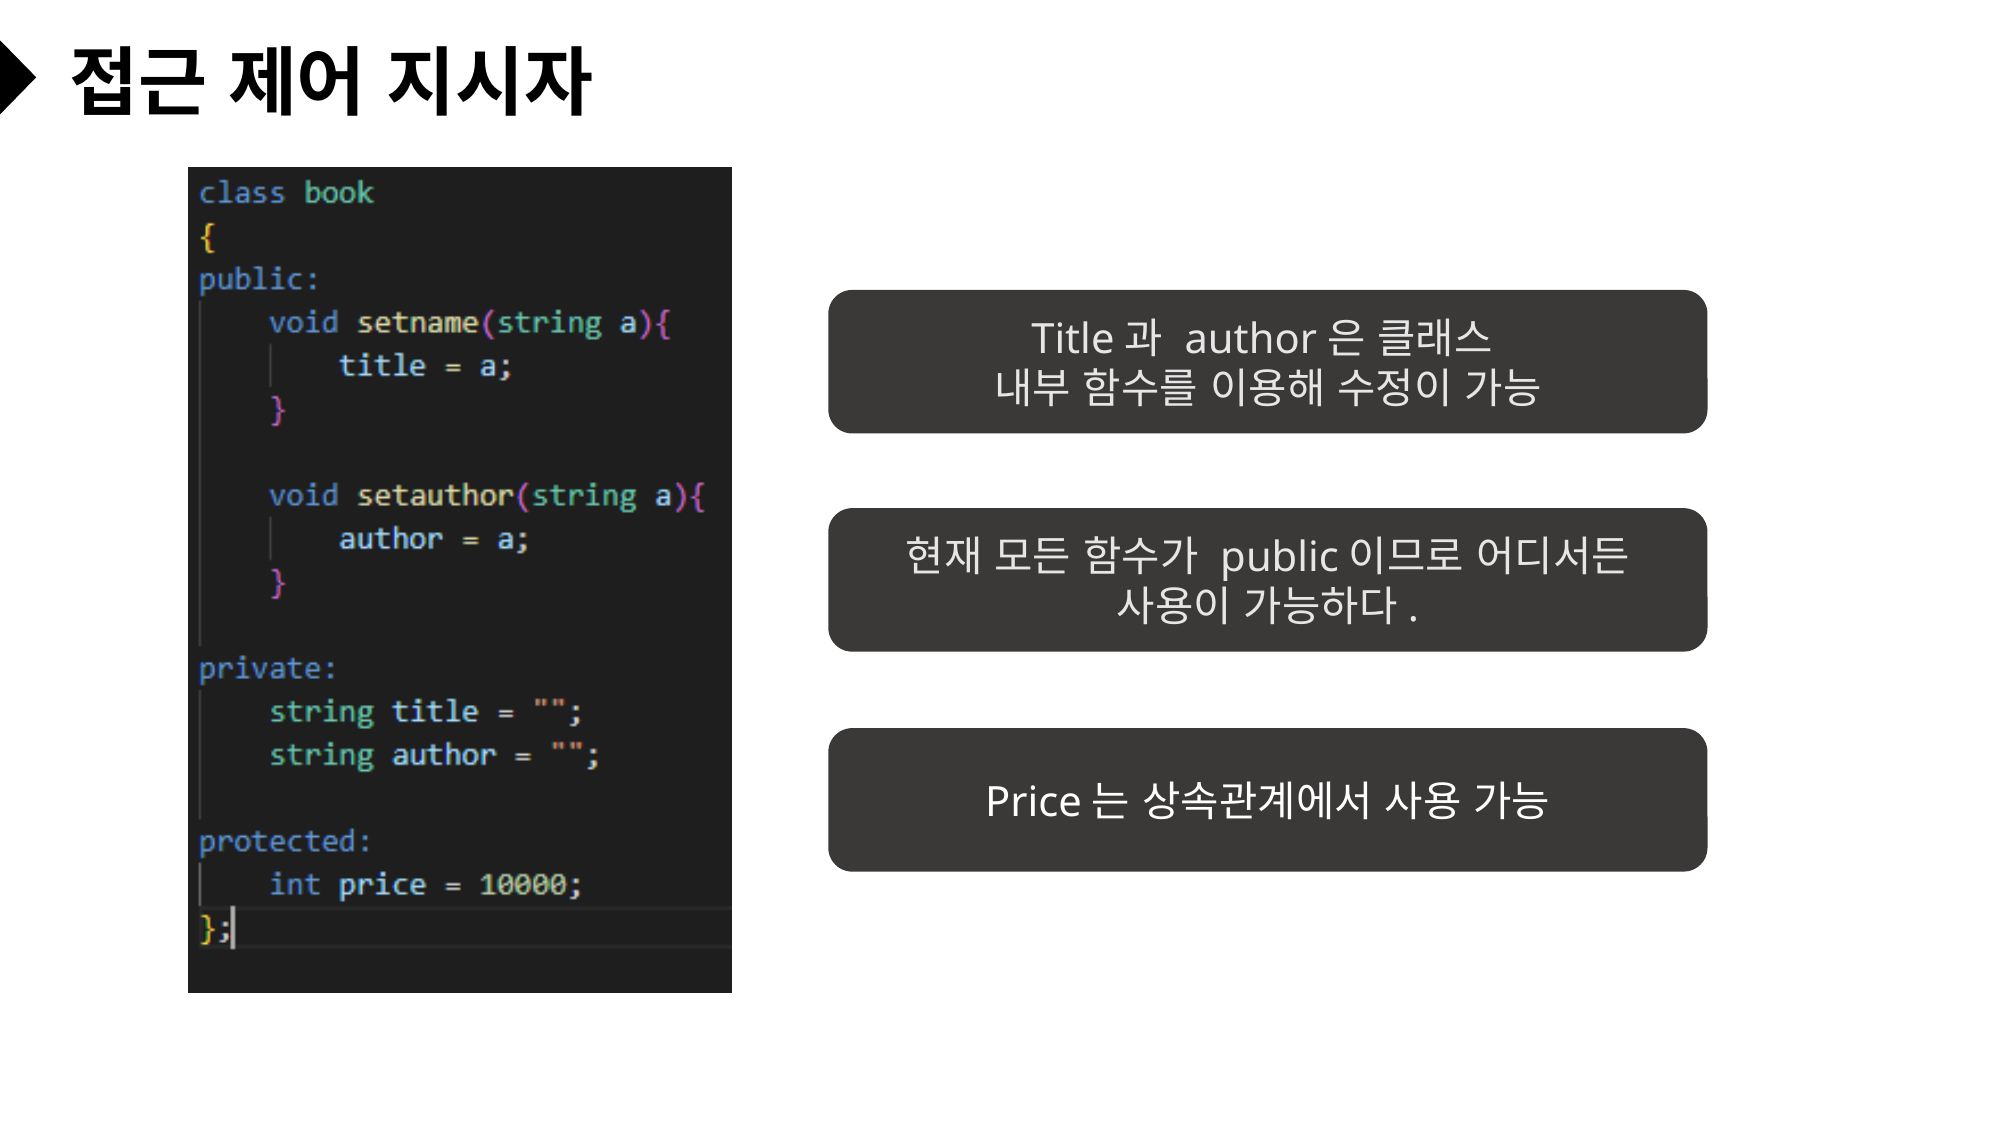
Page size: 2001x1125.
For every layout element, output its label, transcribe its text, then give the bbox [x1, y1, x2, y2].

picture [188, 167, 733, 993]
title 접근 제어 지시자 [54, 3, 1946, 168]
text_box Title과 author은 클래스 내부 함수를 이용해 수정이 가능 [827, 288, 1709, 435]
text_box 현재 모든 함수가 public이므로 어디서든 사용이 가능하다. [827, 507, 1709, 653]
text_box Price는 상속관계에서 사용 가능 [827, 727, 1709, 873]
